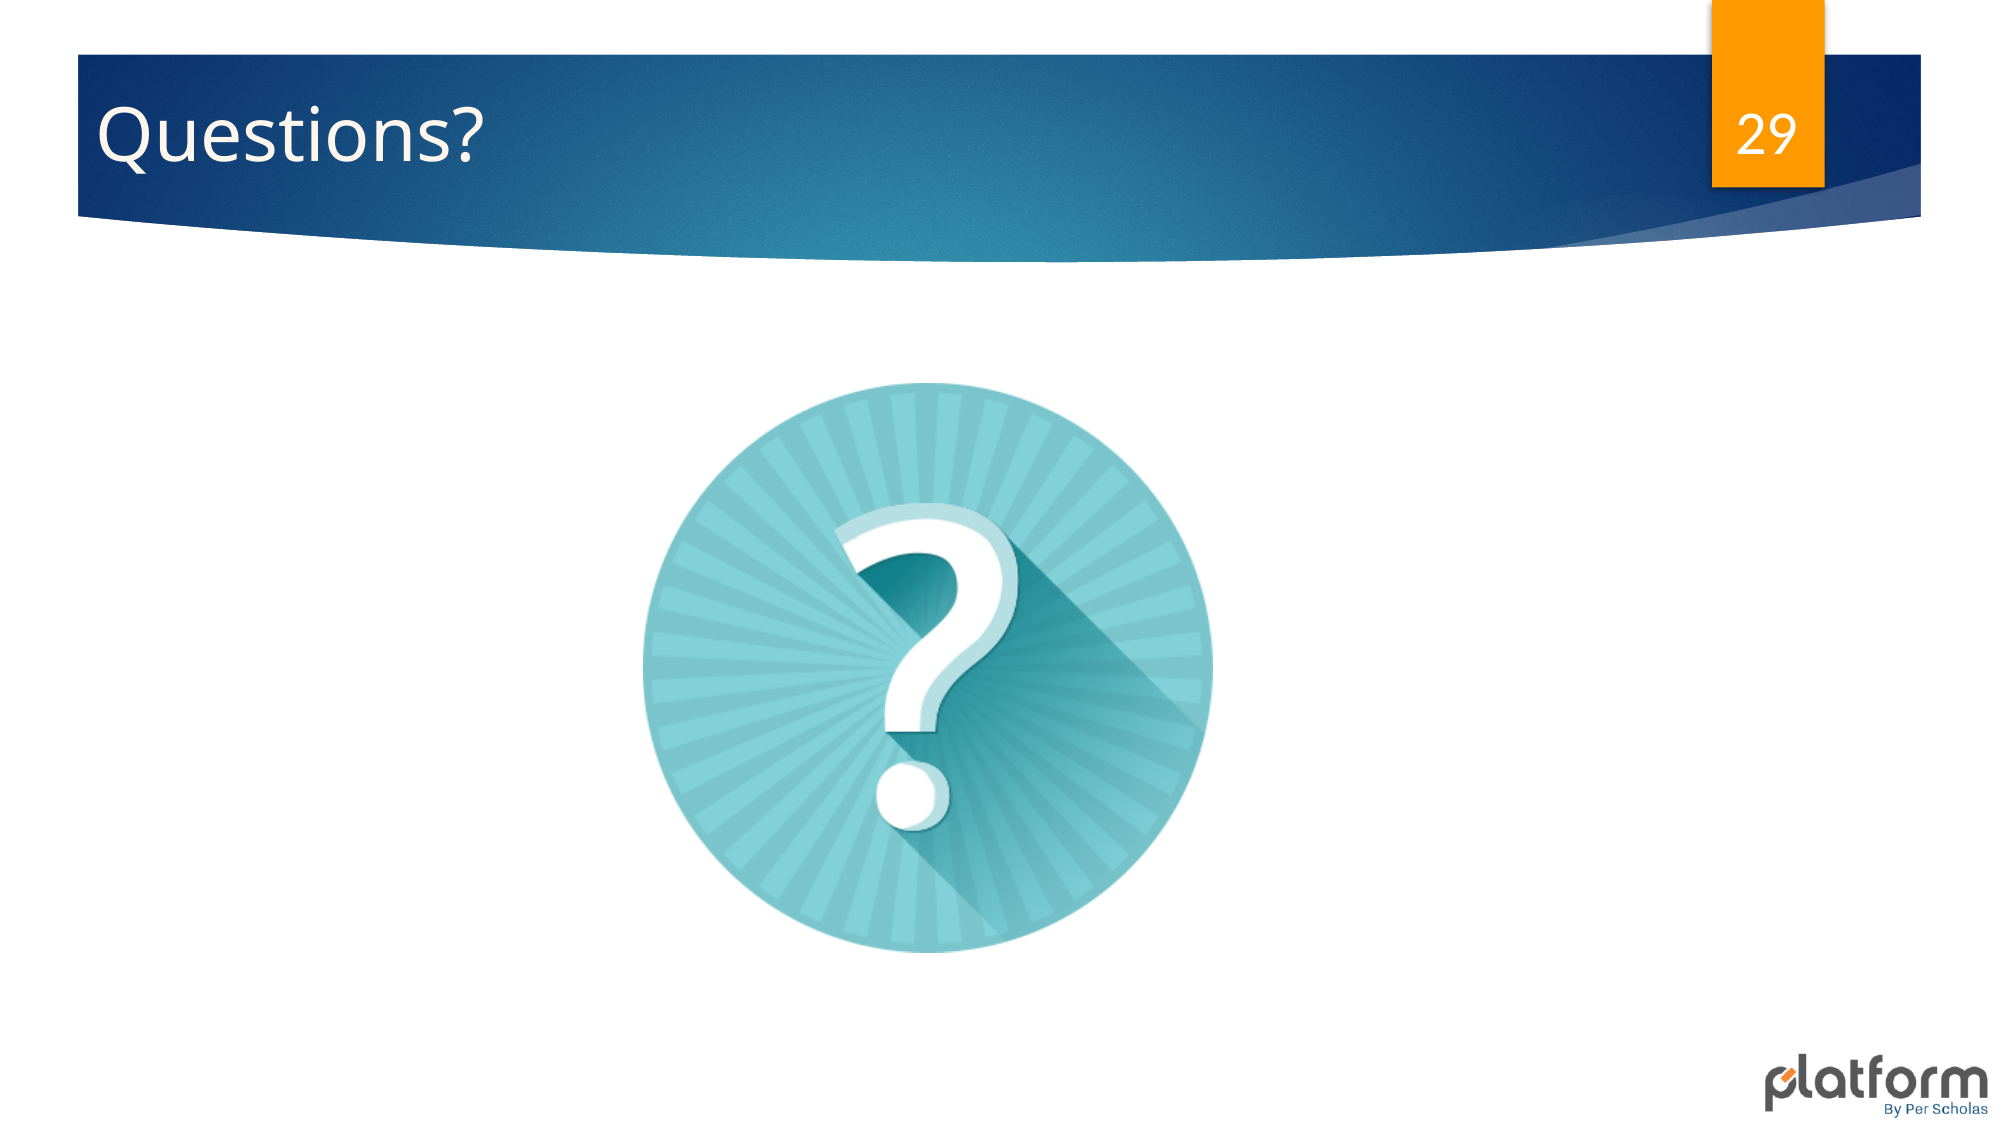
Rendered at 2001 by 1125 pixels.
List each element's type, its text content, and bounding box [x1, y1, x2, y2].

picture [642, 382, 1213, 953]
title Questions? [80, 88, 1206, 176]
slide_number 30 [1546, 210, 1769, 248]
slide_number 29 [1698, 48, 1836, 175]
picture [1754, 1044, 1996, 1125]
picture [79, 55, 1920, 262]
